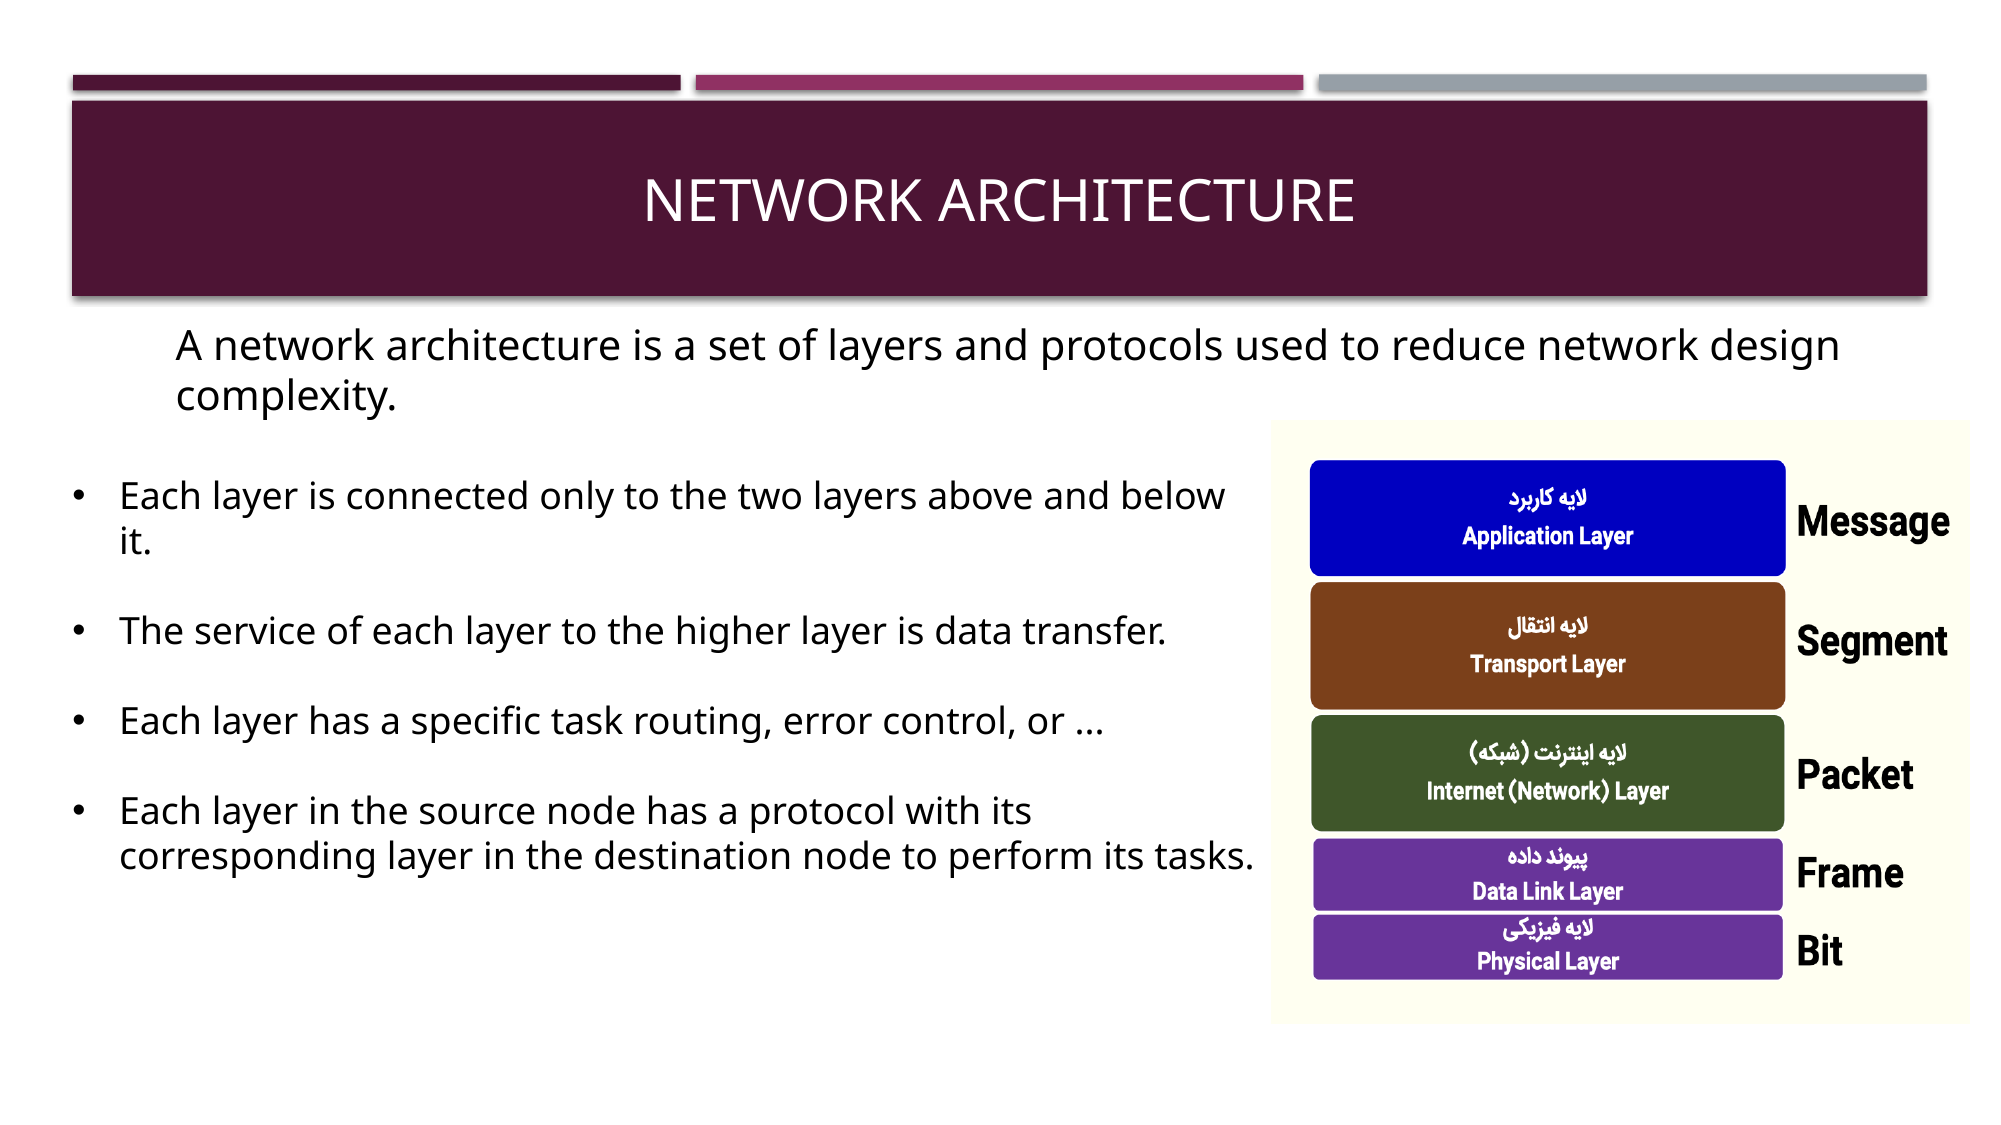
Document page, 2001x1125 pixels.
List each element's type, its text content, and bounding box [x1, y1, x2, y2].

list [1270, 419, 1970, 1024]
text_box A network architecture is a set of layers and protocols used to reduce network design complexity. [160, 311, 1905, 427]
title Network architecture [95, 115, 1905, 282]
text_box Each layer is connected only to the two layers above and below it. The service of each layer to the higher layer is data transfer. Each layer has a specific task routing, error control, or ... Each layer in the source node has a protocol with its corresponding layer in the destination node to perform its tasks. [57, 464, 1264, 884]
